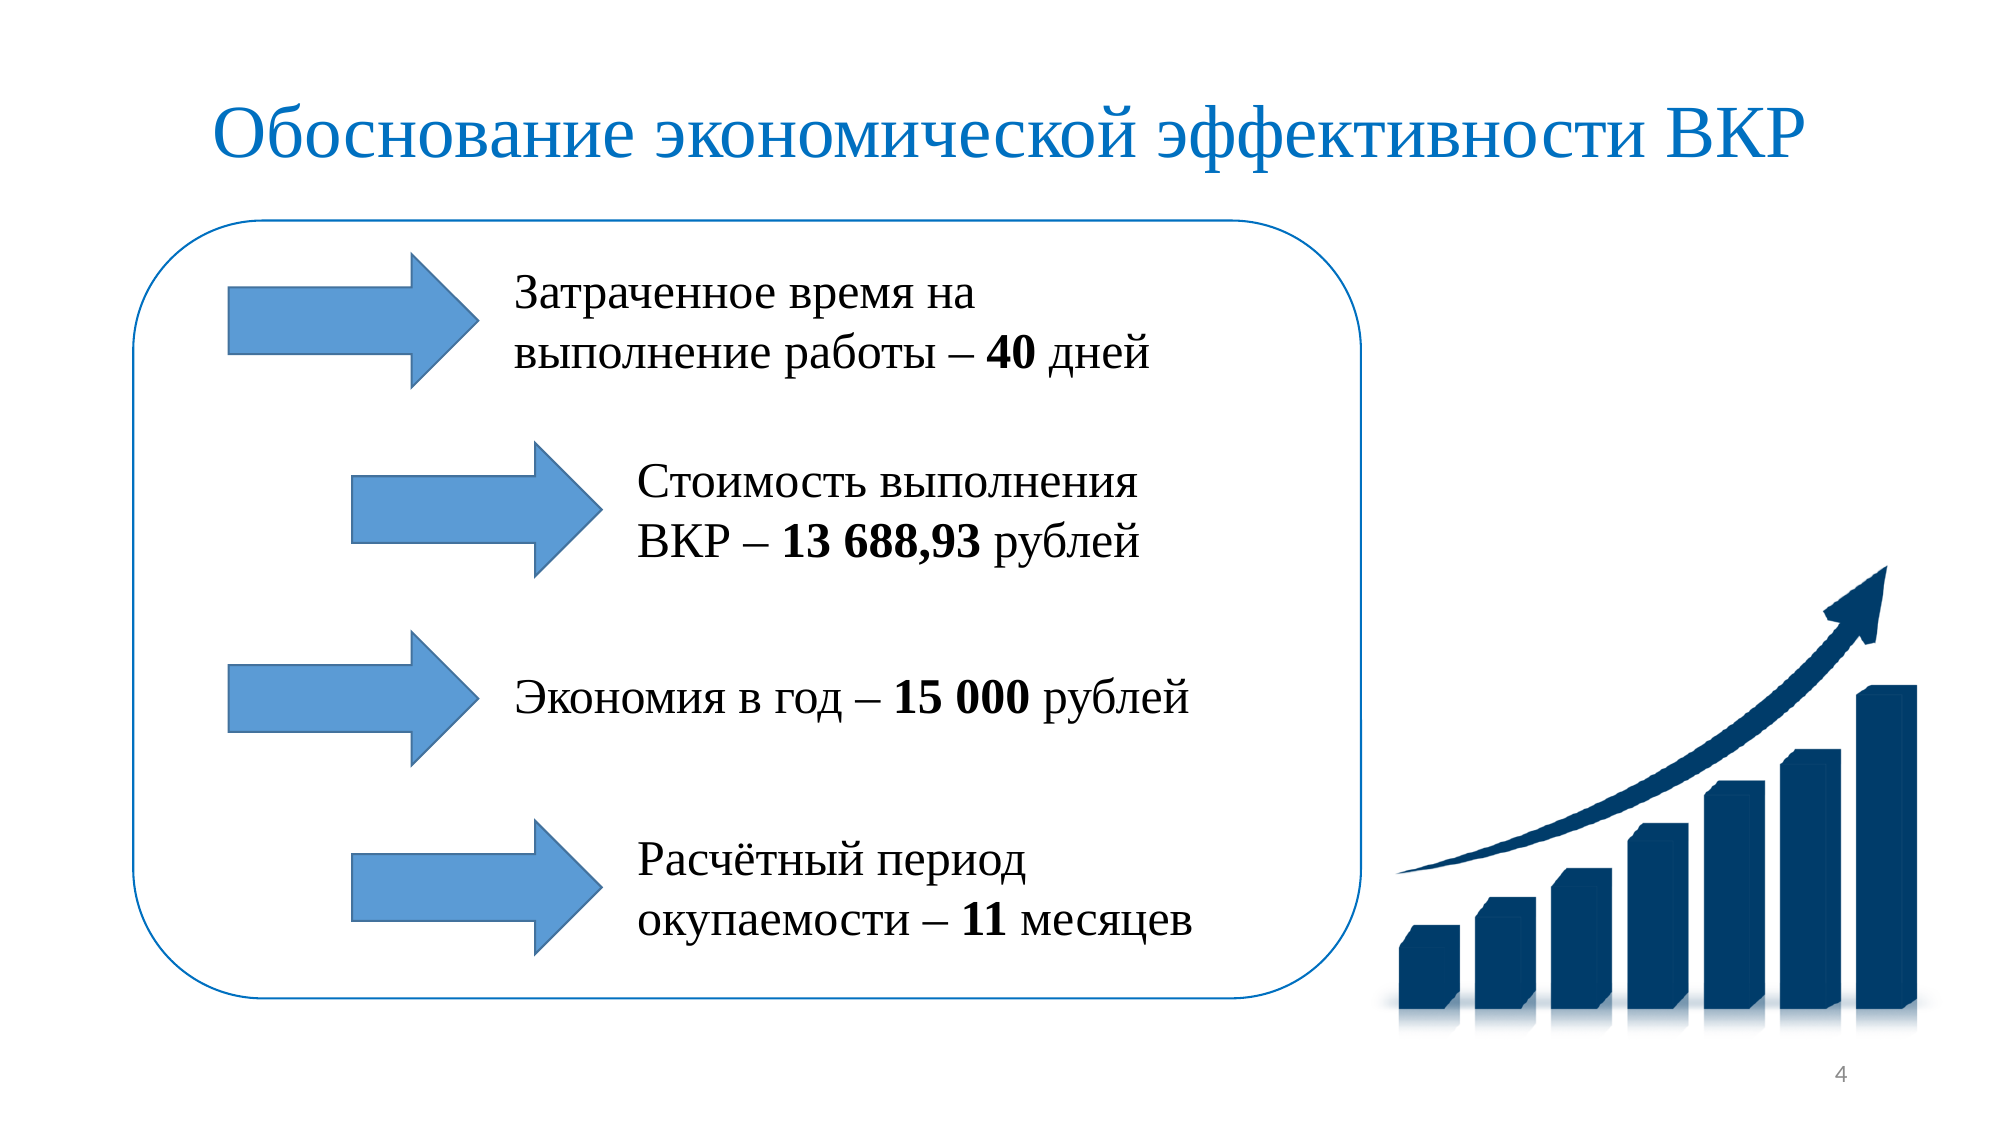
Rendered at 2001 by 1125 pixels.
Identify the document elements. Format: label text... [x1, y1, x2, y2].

text_box Расчётный период окупаемости – 11 месяцев [622, 817, 1209, 953]
text_box Стоимость выполнения ВКР – 13 688,93 рублей [622, 439, 1166, 575]
text_box [351, 818, 604, 957]
text_box Экономия в год – 15 000 рублей [499, 656, 1205, 731]
text_box [351, 440, 604, 579]
title Обоснование экономической эффективности ВКР [133, 29, 1889, 237]
text_box [227, 251, 480, 390]
picture [1322, 534, 2000, 1043]
text_box Затраченное время на выполнение работы – 40 дней [499, 251, 1166, 386]
slide_number 4 [1412, 1043, 1863, 1103]
text_box [227, 629, 480, 768]
text_box [132, 219, 1362, 1000]
